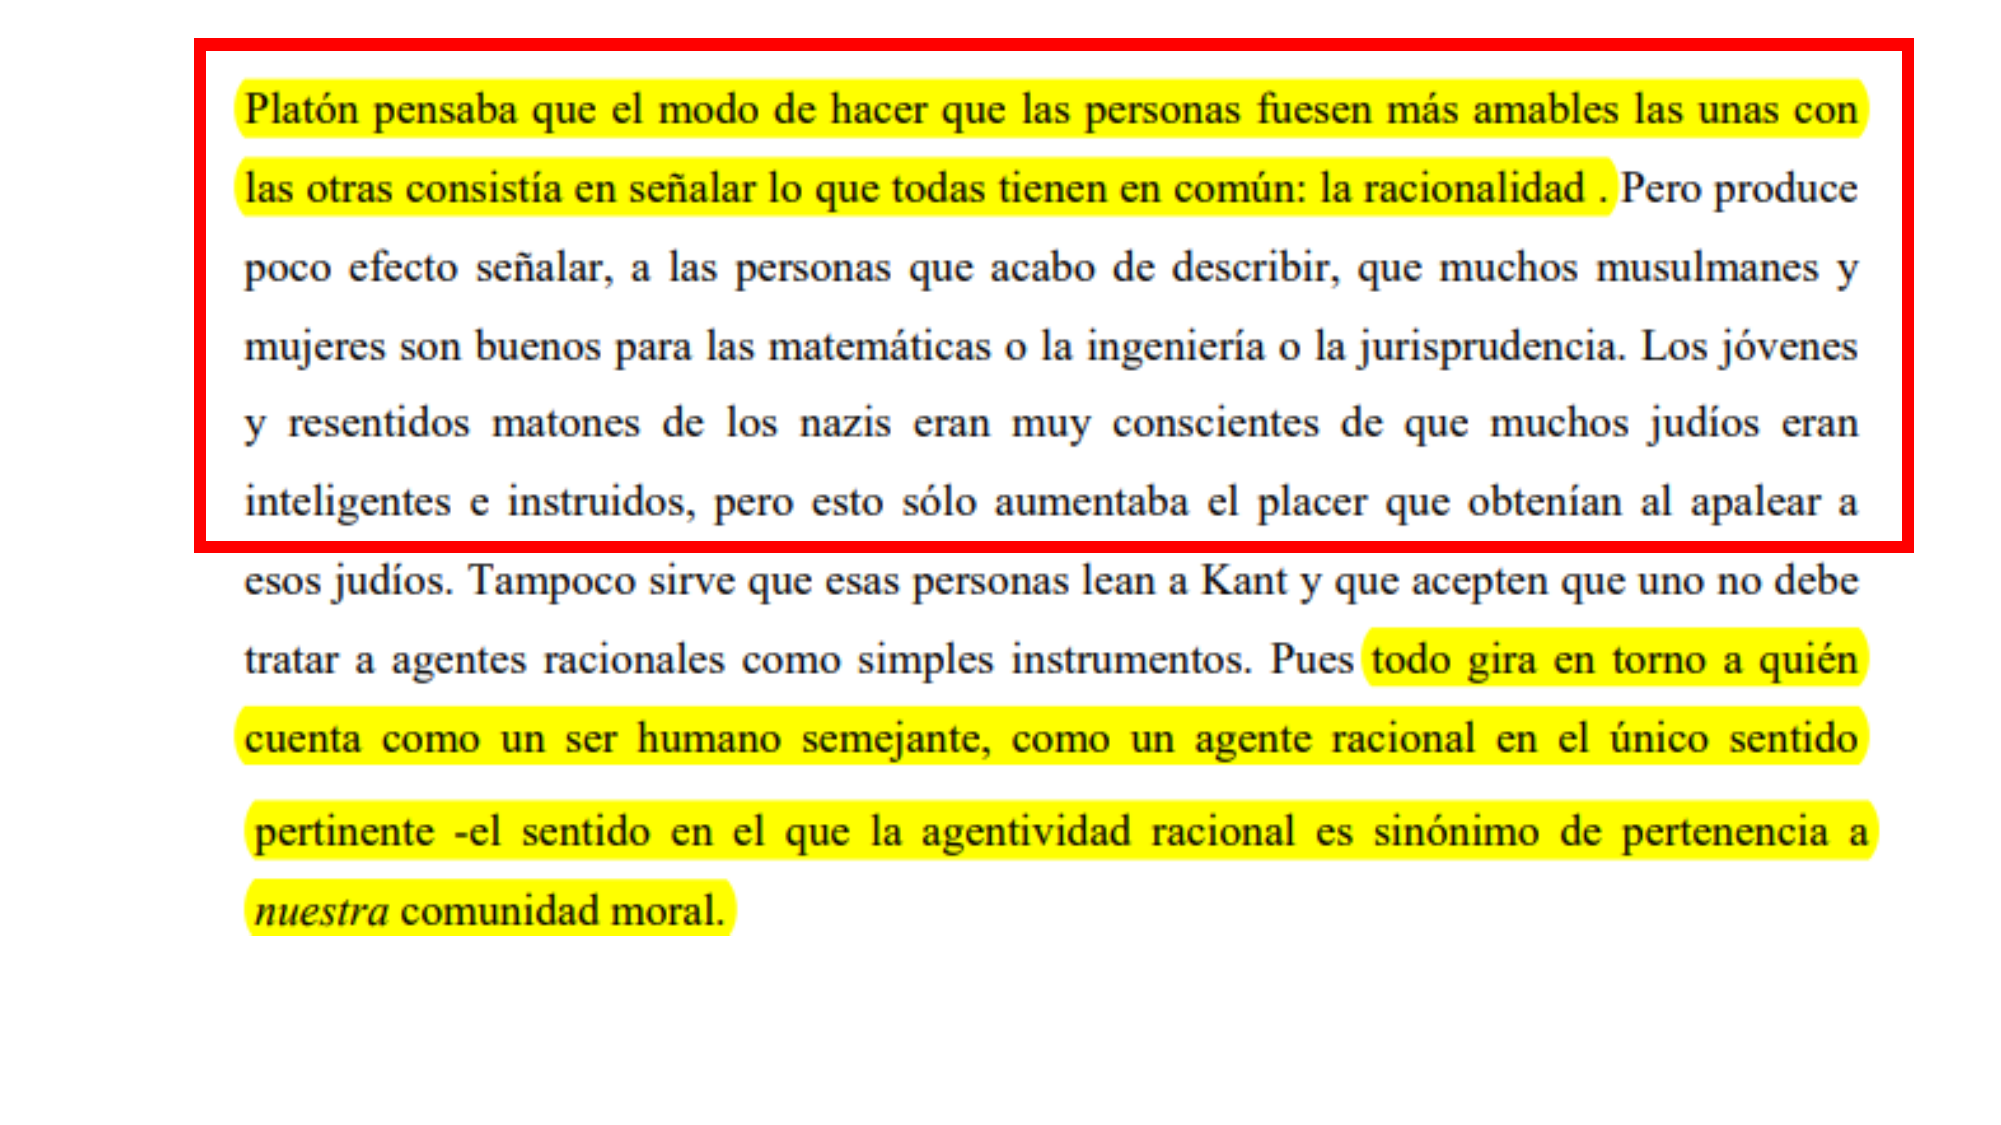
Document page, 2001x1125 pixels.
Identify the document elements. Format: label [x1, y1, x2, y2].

text_box [199, 43, 1909, 548]
picture [222, 73, 1929, 936]
